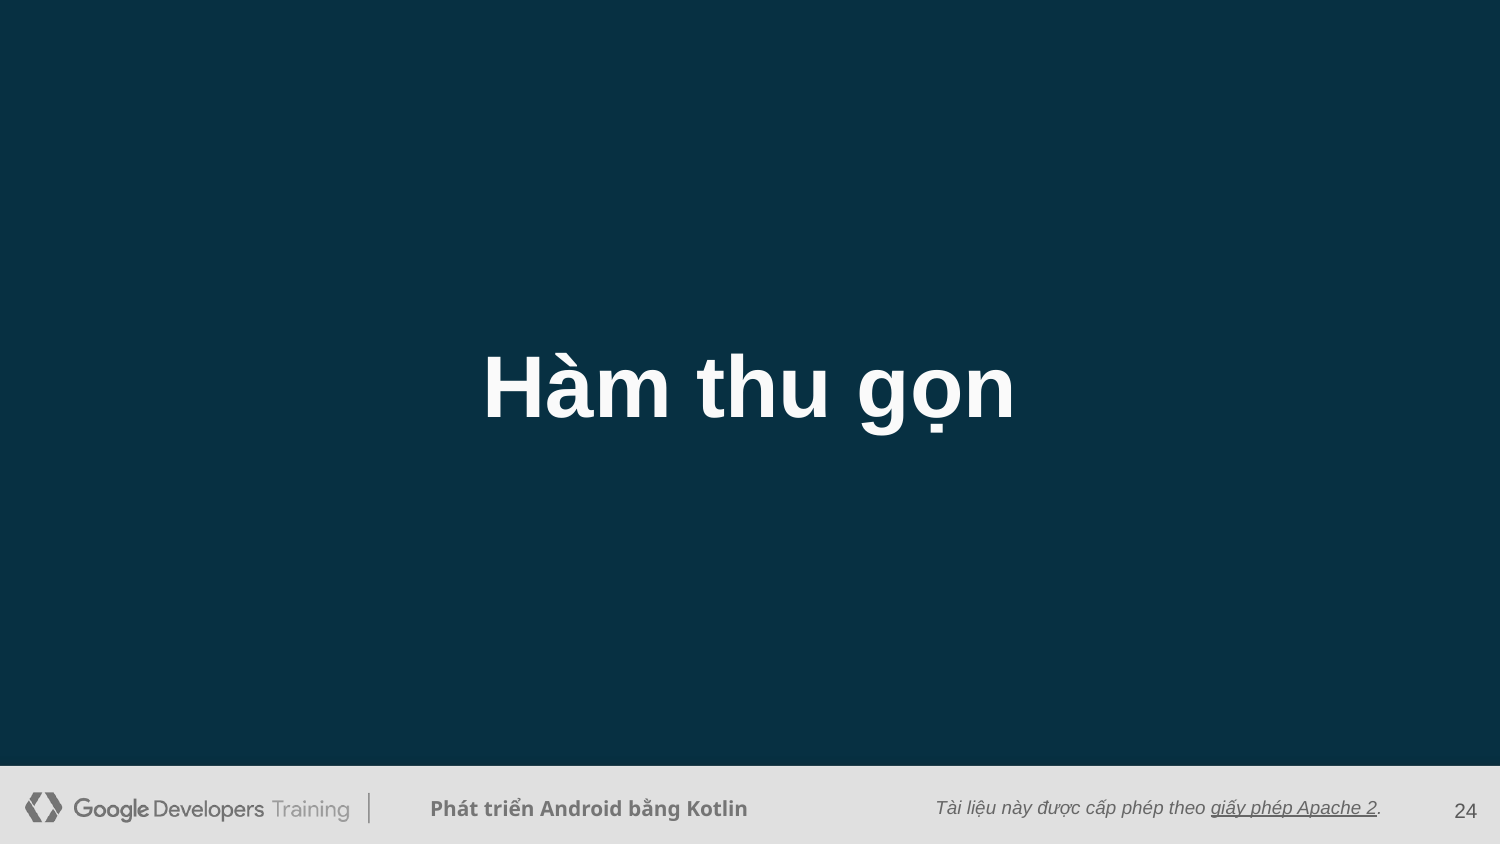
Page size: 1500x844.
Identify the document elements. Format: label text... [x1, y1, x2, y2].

title Hàm thu gọn [51, 0, 1449, 765]
picture [0, 0, 1500, 844]
slide_number 24 [1402, 777, 1493, 842]
